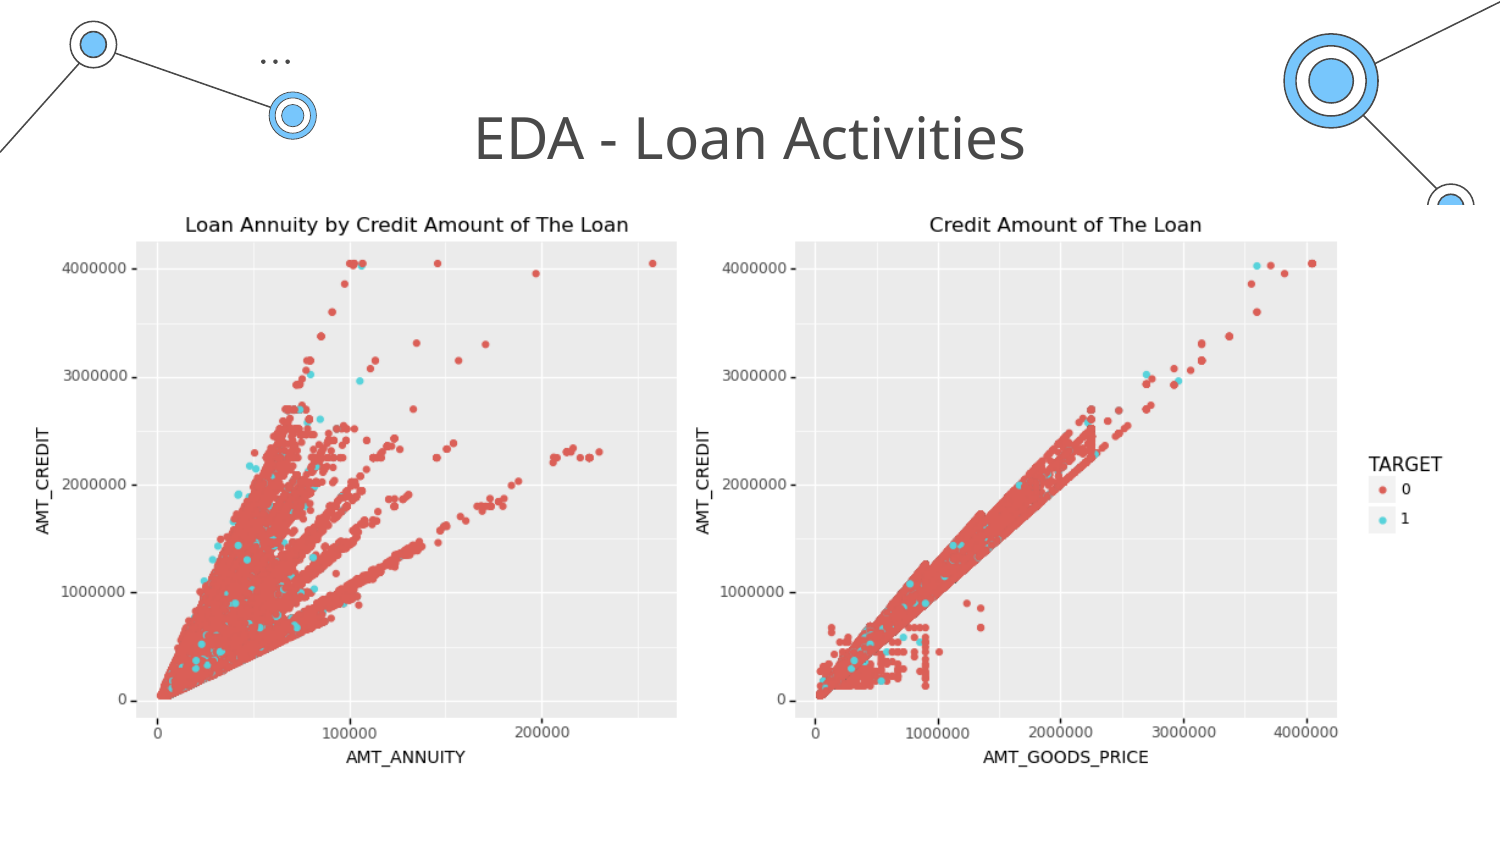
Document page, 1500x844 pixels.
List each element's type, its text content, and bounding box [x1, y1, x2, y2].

title EDA - Loan Activities [118, 86, 1382, 181]
picture [24, 205, 1476, 779]
